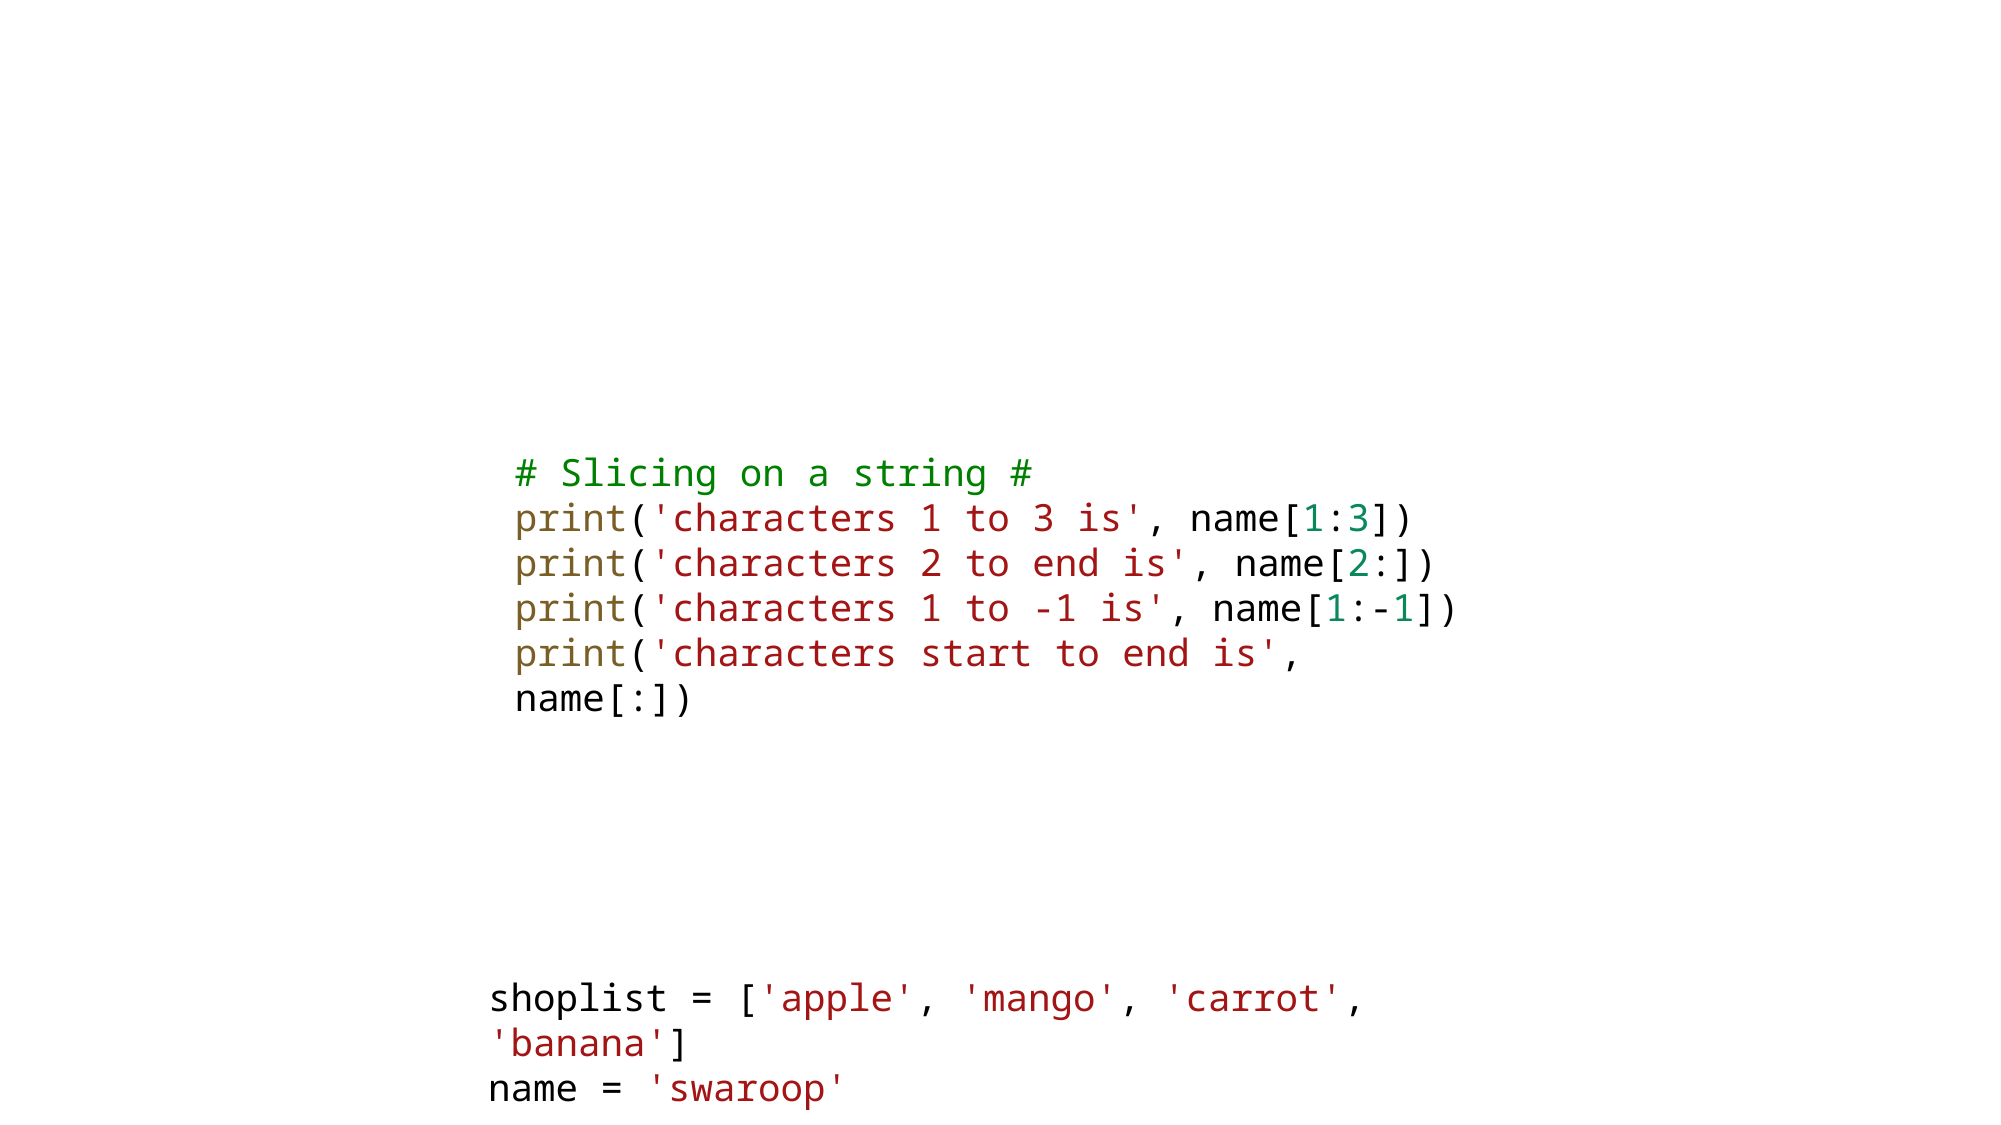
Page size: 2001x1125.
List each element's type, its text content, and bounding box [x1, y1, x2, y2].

text_box shoplist = ['apple', 'mango', 'carrot', 'banana'] name = 'swaroop' [473, 966, 1527, 1117]
text_box # Slicing on a string # print('characters 1 to 3 is', name[1:3]) print('characters 2 to end is', name[2:]) print('characters 1 to -1 is', name[1:-1]) print('characters start to end is', name[:]) [500, 441, 1500, 726]
